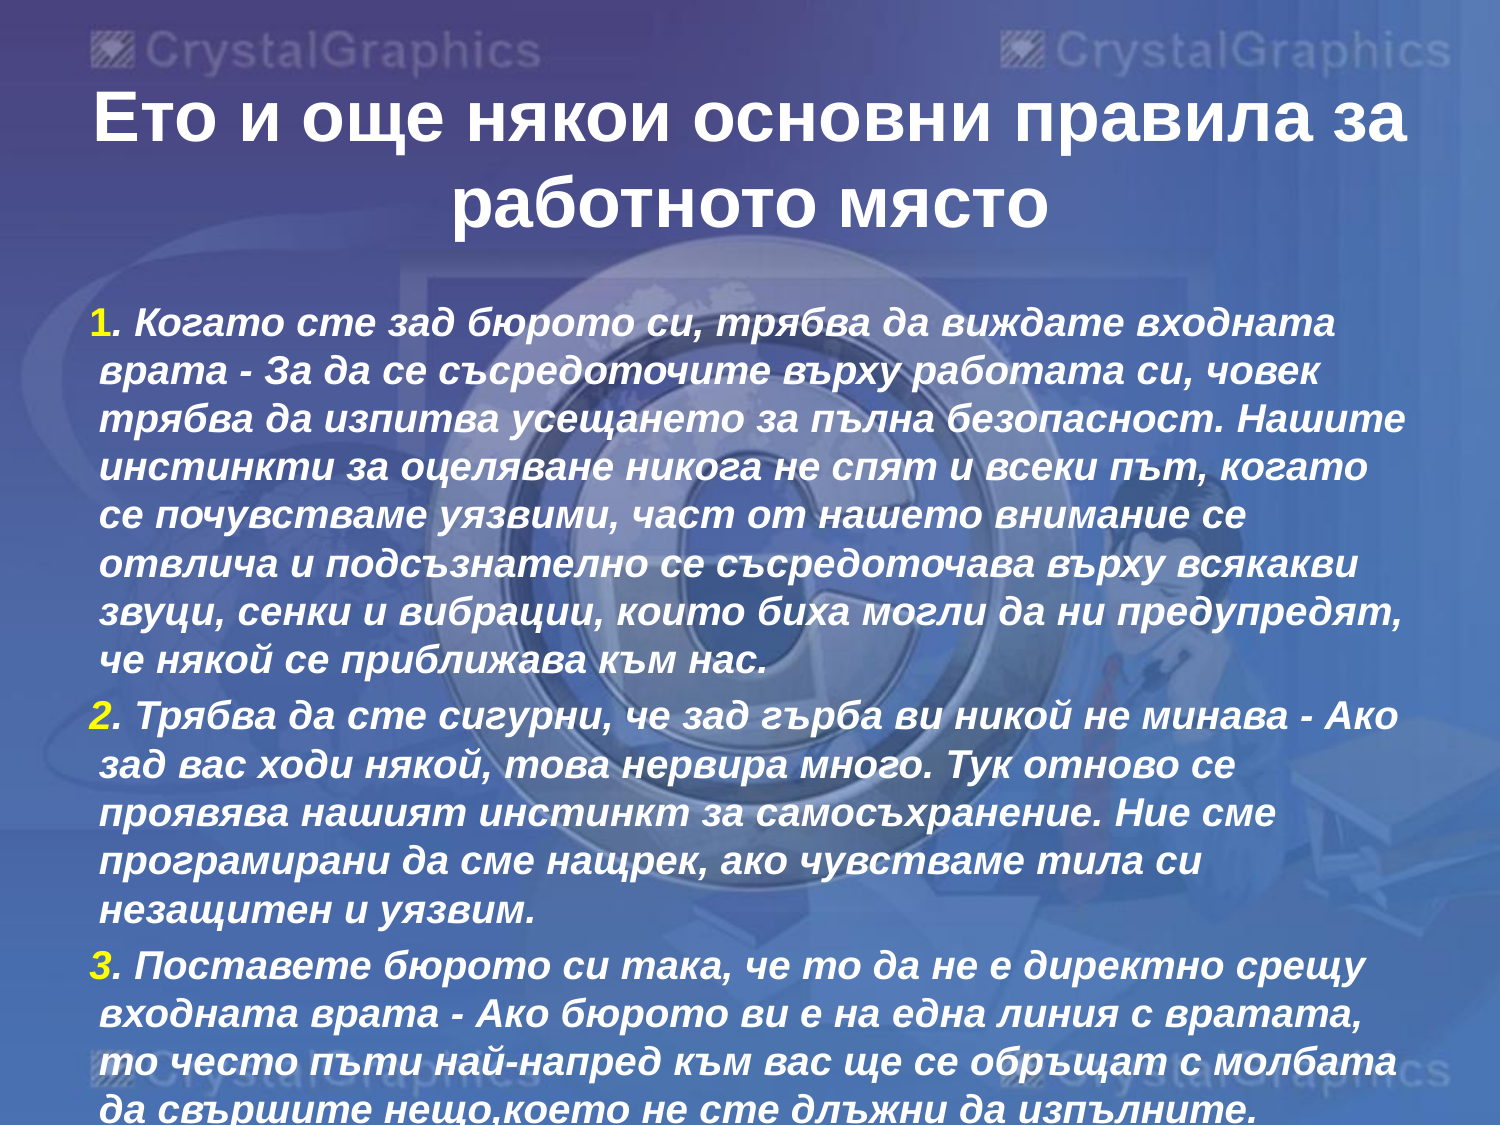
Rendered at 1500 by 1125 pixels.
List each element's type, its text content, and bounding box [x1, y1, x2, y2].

picture [0, 0, 1500, 1125]
list 1. Когато сте зад бюрото си, трябва да виждате входната врата - За да се съсредоточите върху работата си, човек трябва да изпитва усещането за пълна безопасност. Нашите инстинкти за оцеляване никога не спят и всеки път, когато се почувстваме уязвими, част от нашето внимание се отвлича и подсъзнателно се съсредоточава върху всякакви звуци, сенки и вибрации, които биха могли да ни предупредят, че някой се приближава към нас. 2. Трябва да сте сигурни, че зад гърба ви никой не минава - Ако зад вас ходи някой, това нервира много. Тук отново се проявява нашият инстинкт за самосъхранение. Ние сме програмирани да сме нащрек, ако чувстваме тила си незащитен и уязвим. 3. Поставете бюрото си така, че то да не е директно срещу входната врата - Ако бюрото ви е на една линия с вратата, то често пъти най-напред към вас ще се обръщат с молбата да свършите нещо,което не сте длъжни да изпълните. [29, 243, 1426, 1125]
title Ето и още някои основни правила за работното място [74, 62, 1426, 243]
